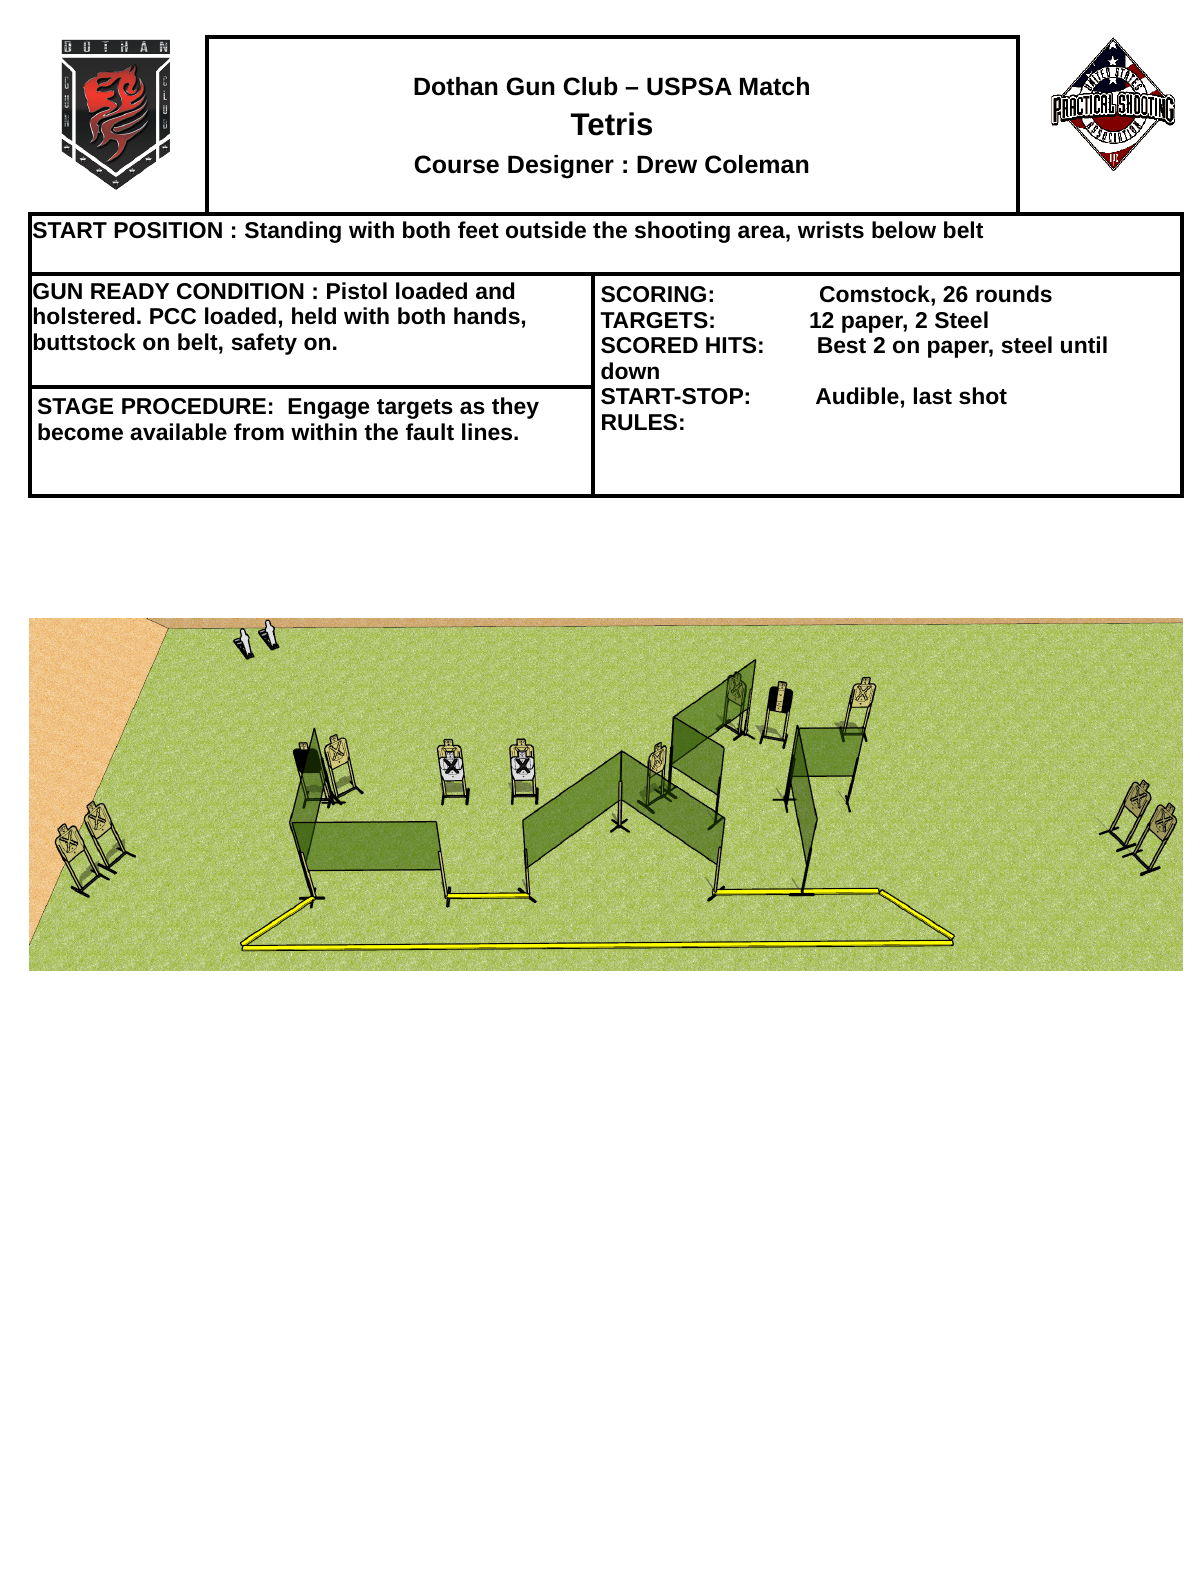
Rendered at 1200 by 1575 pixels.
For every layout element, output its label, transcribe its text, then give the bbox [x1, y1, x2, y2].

table_header Dothan Gun Club – USPSA Match Tetris Course Designer : Drew Coleman [209, 39, 1016, 212]
table_header [1020, 37, 1182, 212]
table_cell START POSITION : Standing with both feet outside the shooting area, wrists below belt [32, 216, 1180, 272]
picture [29, 618, 1183, 971]
table_cell SCORING: Comstock, 26 rounds TARGETS: 12 paper, 2 Steel SCORED HITS: Best 2 on paper, steel until down START-STOP: Audible, last shot RULES: [595, 276, 1180, 494]
picture [1044, 36, 1183, 175]
picture [58, 36, 173, 193]
table_header [30, 37, 205, 212]
table_cell STAGE PROCEDURE: Engage targets as they become available from within the fault lines. [32, 389, 591, 494]
table_cell GUN READY CONDITION : Pistol loaded and holstered. PCC loaded, held with both hands, buttstock on belt, safety on. [32, 276, 591, 385]
